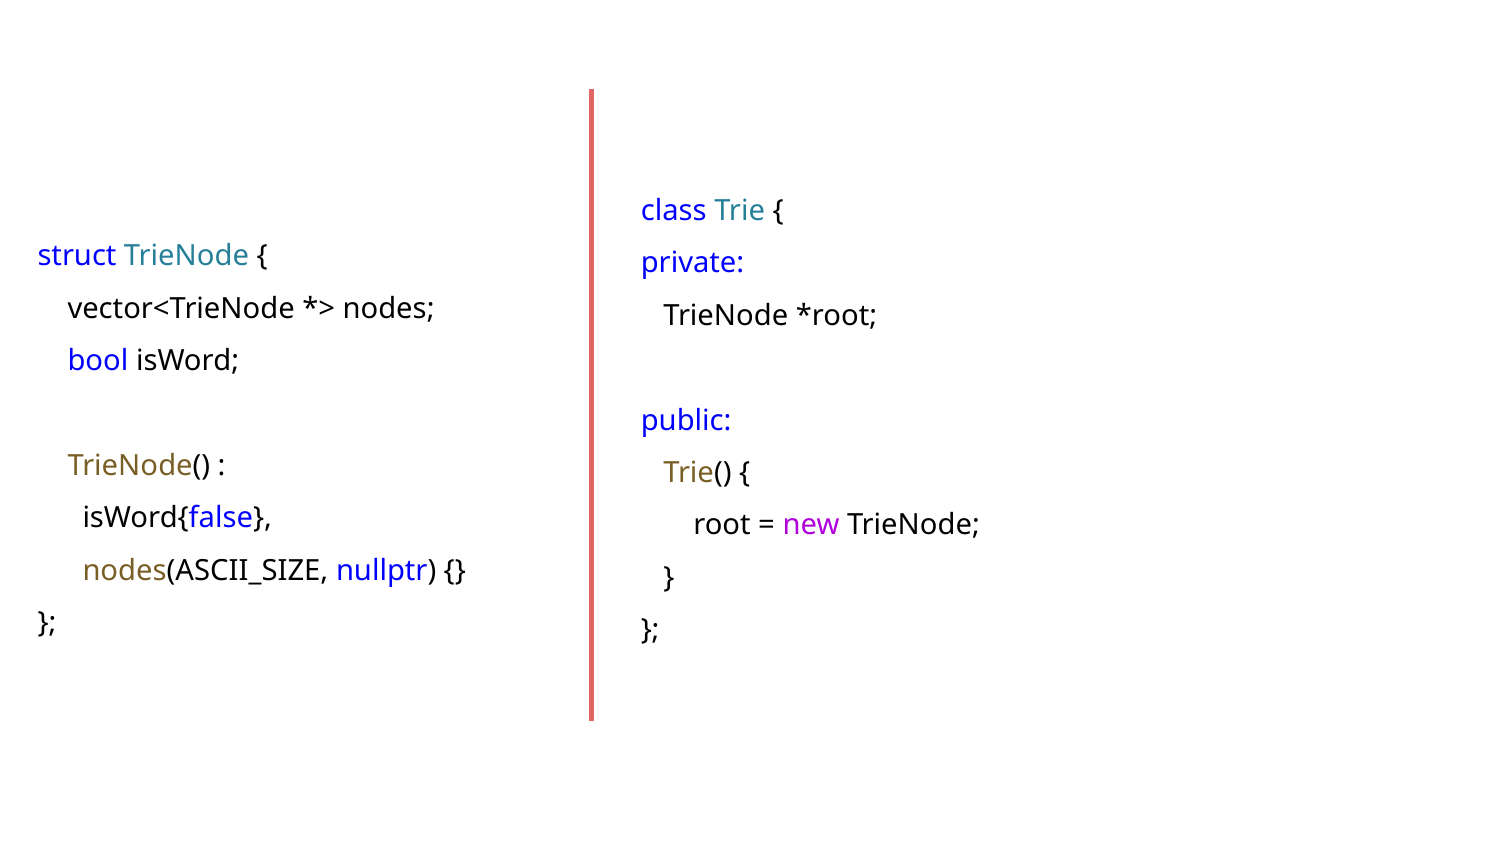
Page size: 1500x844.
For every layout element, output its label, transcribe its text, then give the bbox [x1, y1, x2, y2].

text_box struct TrieNode { vector<TrieNode *> nodes; bool isWord; TrieNode() : isWord{false}, nodes(ASCII_SIZE, nullptr) {} }; [0, 204, 586, 697]
text_box class Trie { private: TrieNode *root; public: Trie() { root = new TrieNode; } }; [625, 158, 1466, 651]
